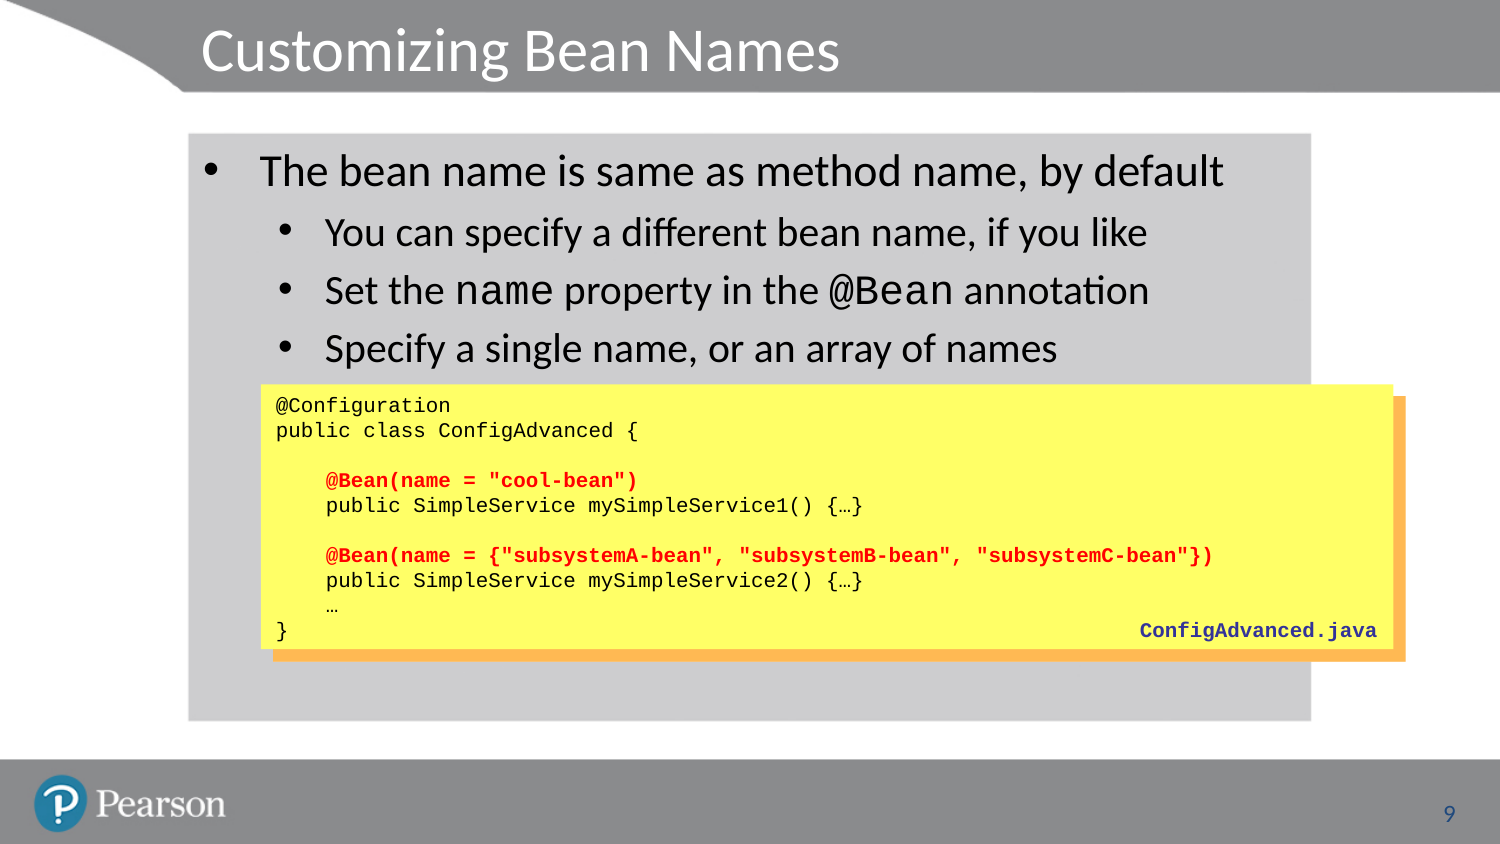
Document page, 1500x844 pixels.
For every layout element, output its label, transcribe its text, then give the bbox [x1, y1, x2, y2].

text_box ConfigAdvanced.java [1124, 609, 1392, 650]
text_box @Configuration public class ConfigAdvanced { @Bean(name = "cool-bean") public SimpleService mySimpleService1() {…} @Bean(name = {"subsystemA-bean", "subsystemB-bean", "subsystemC-bean"}) public SimpleService mySimpleService2() {…} … } [260, 384, 1394, 650]
list The bean name is same as method name, by default You can specify a different bean name, if you like Set the name property in the @Bean annotation Specify a single name, or an array of names [188, 133, 1311, 716]
title Customizing Bean Names [186, 1, 1425, 94]
text_box 9 [1406, 759, 1493, 835]
picture [0, 0, 1500, 844]
